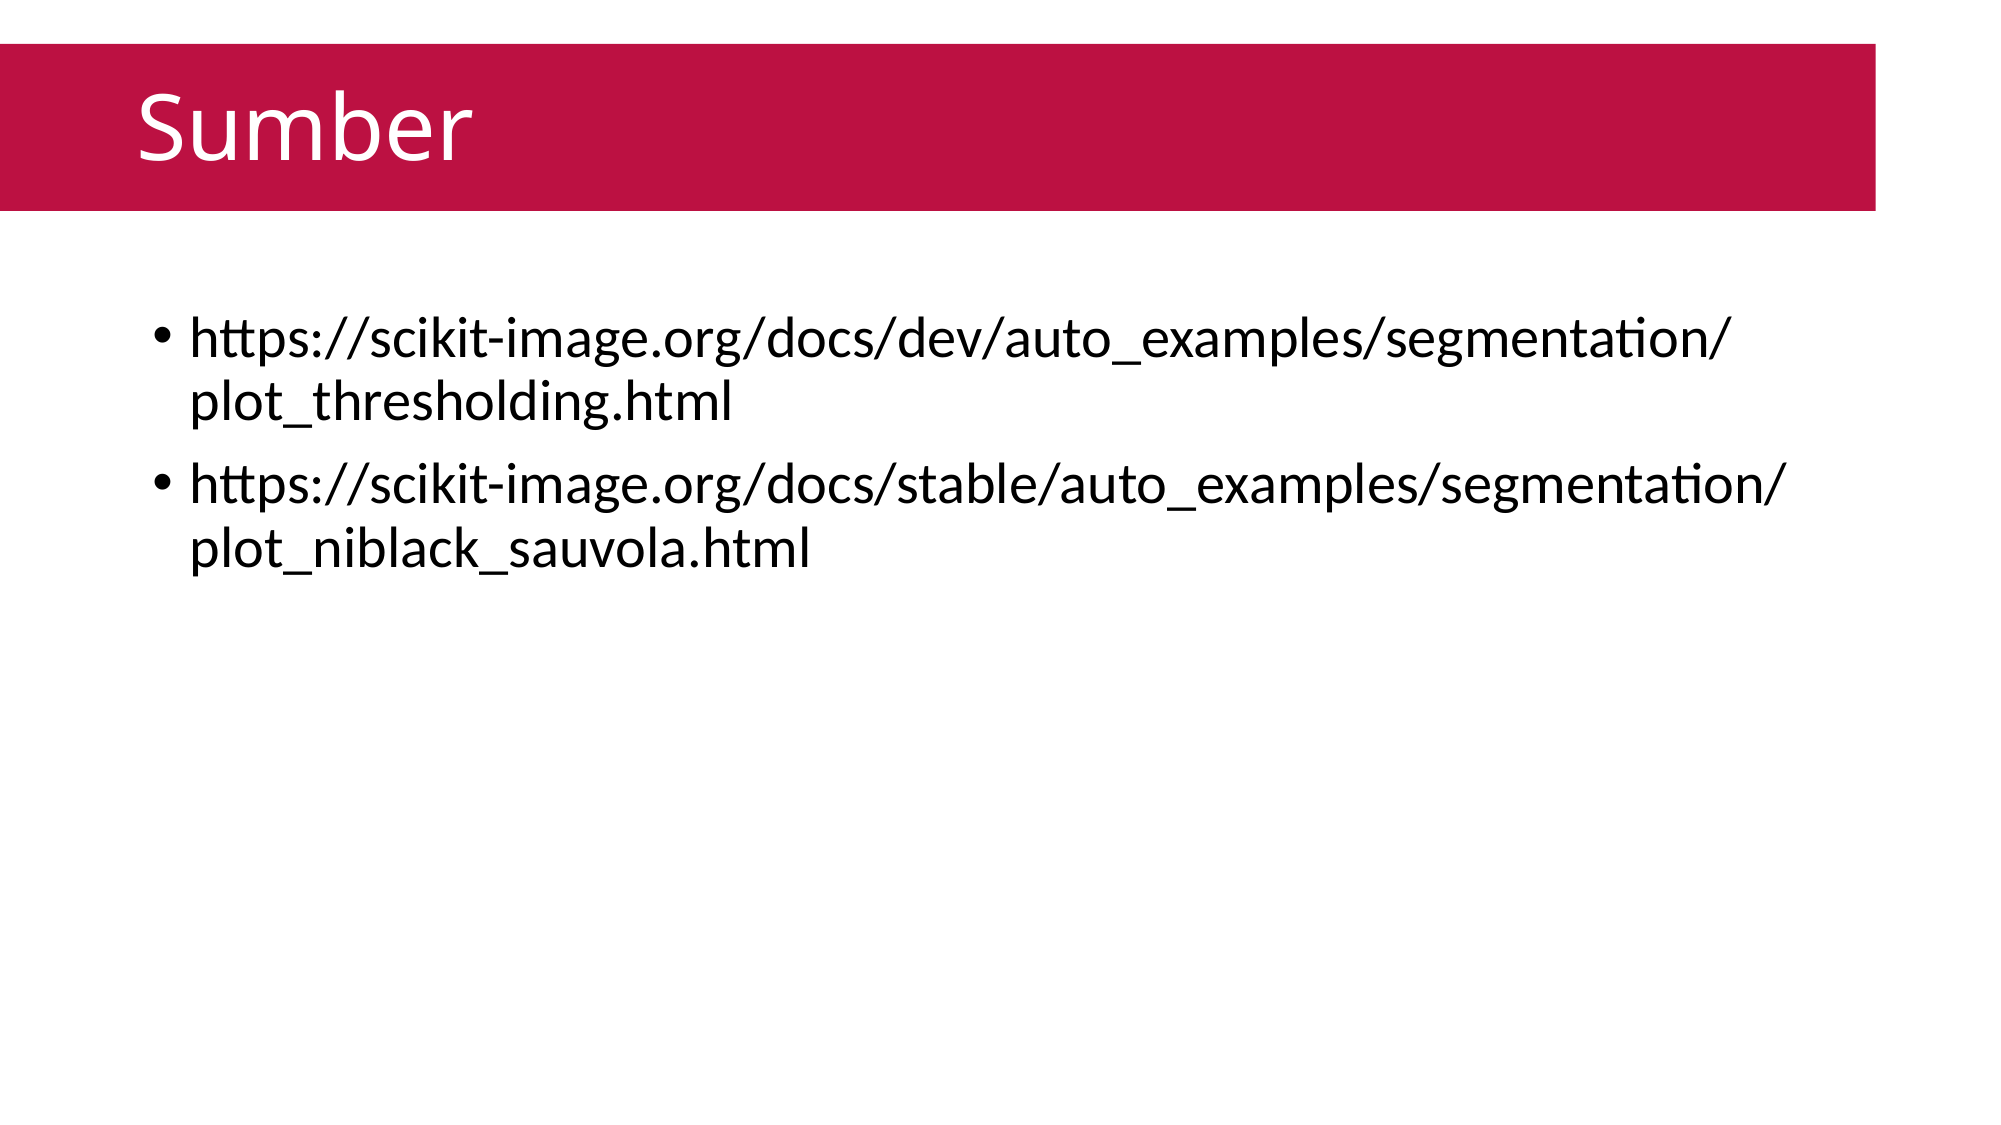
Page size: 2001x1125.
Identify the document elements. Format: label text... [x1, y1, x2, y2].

list https://scikit-image.org/docs/dev/auto_examples/segmentation/plot_thresholding.html https://scikit-image.org/docs/stable/auto_examples/segmentation/plot_niblack_sauvola.html [137, 299, 1863, 1014]
text_box [0, 43, 1877, 212]
title Sumber [120, 44, 1846, 218]
